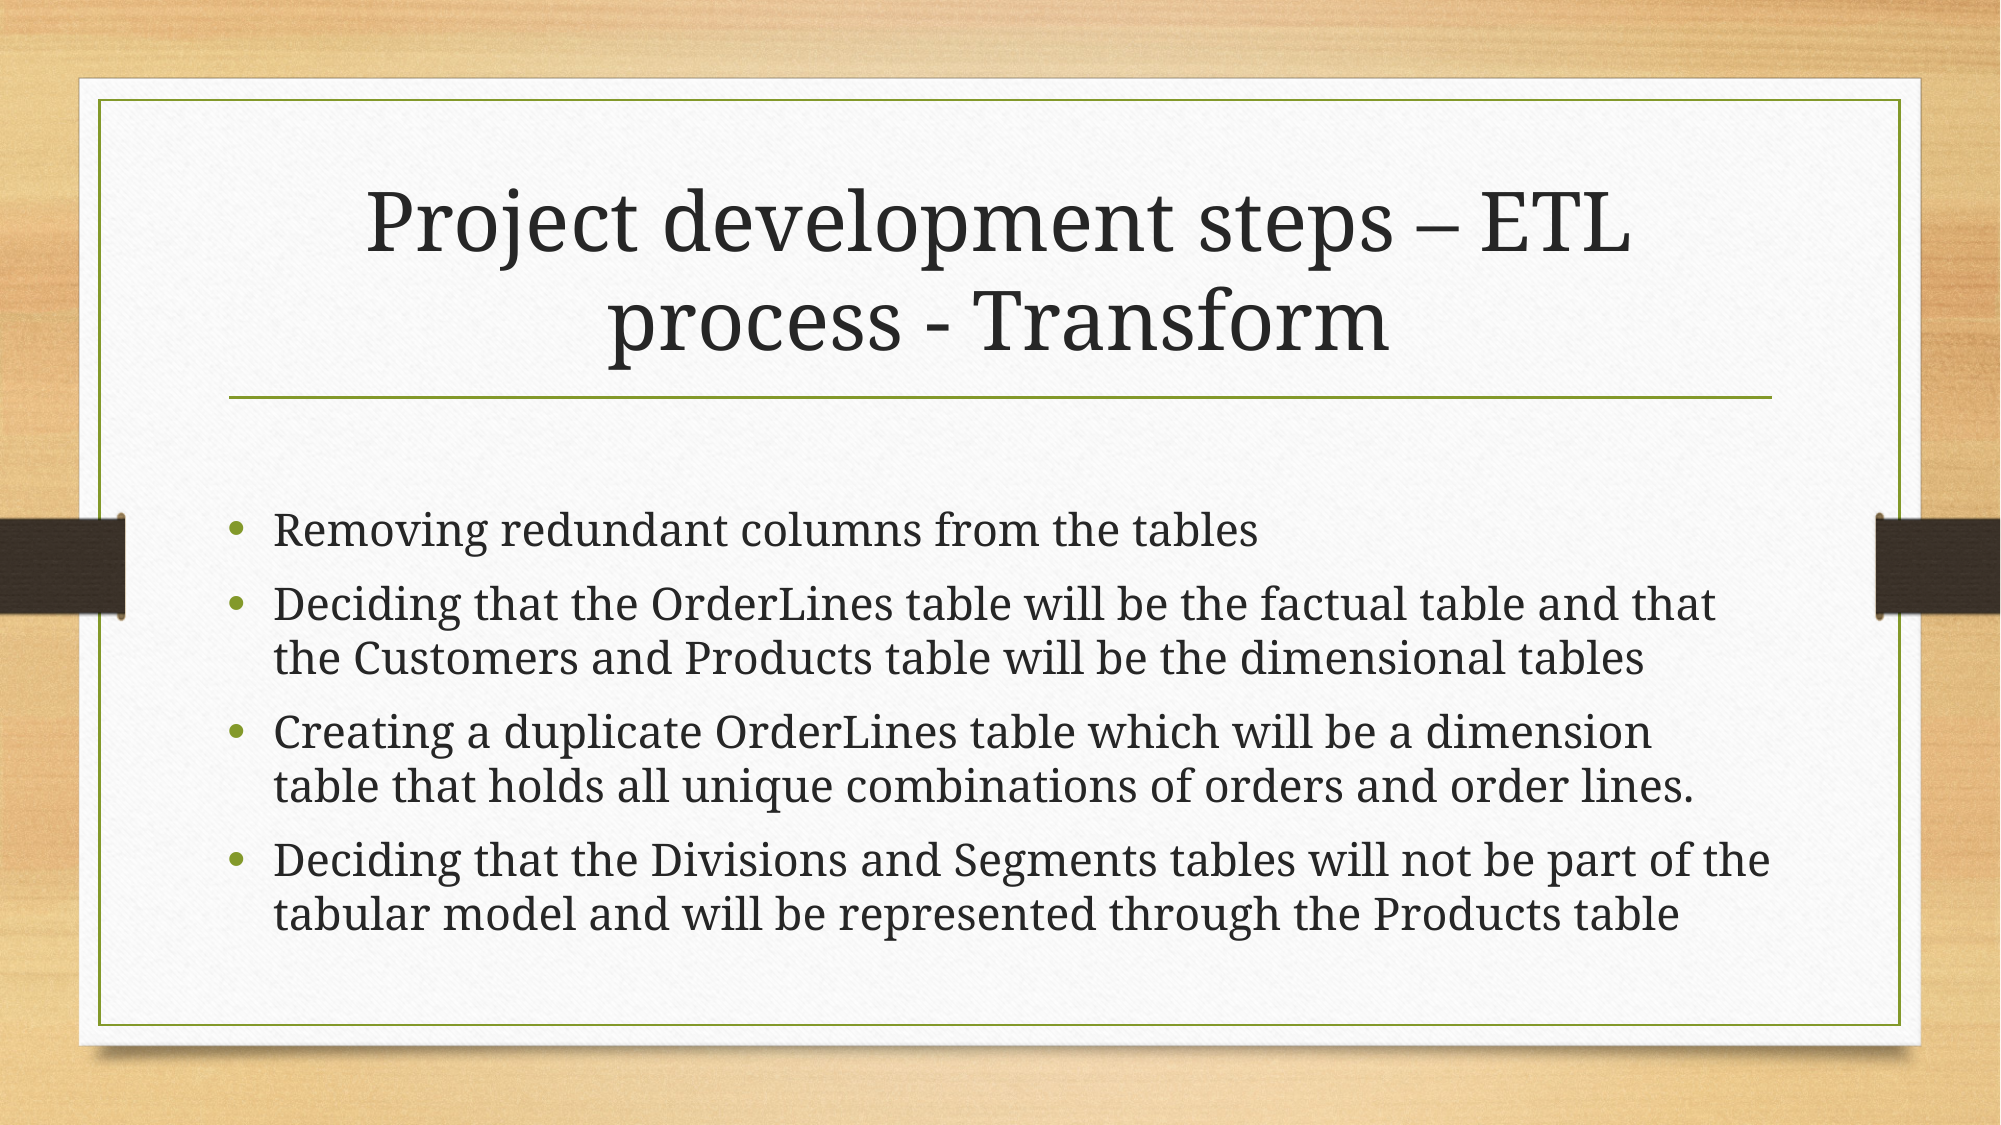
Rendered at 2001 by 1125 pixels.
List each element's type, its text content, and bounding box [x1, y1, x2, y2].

list Removing redundant columns from the tables Deciding that the OrderLines table will be the factual table and that the Customers and Products table will be the dimensional tables Creating a duplicate OrderLines table which will be a dimension table that holds all unique combinations of orders and order lines. Deciding that the Divisions and Segments tables will not be part of the tabular model and will be represented through the Products table [212, 419, 1788, 964]
picture [0, 0, 2001, 1125]
title Project development steps – ETL process - Transform [212, 161, 1788, 375]
